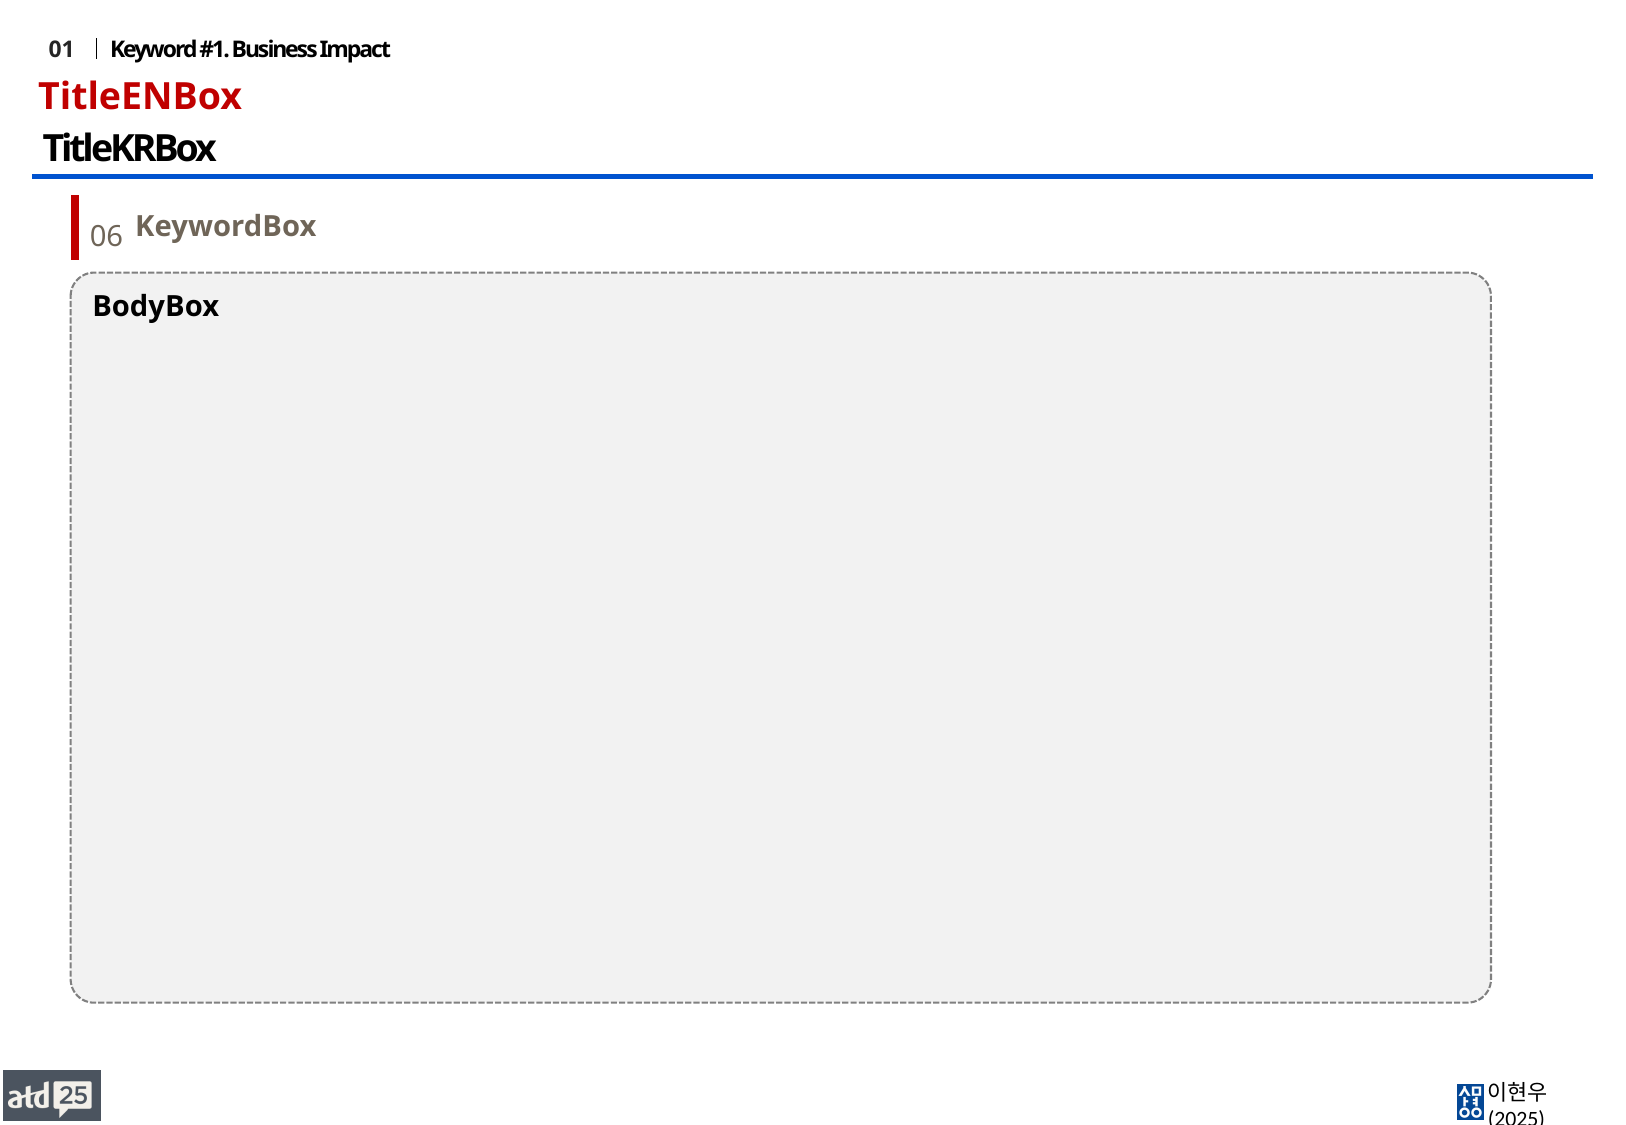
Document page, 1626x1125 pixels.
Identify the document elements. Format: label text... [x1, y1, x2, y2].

text_box TitleKRBox [42, 122, 1593, 171]
picture [1457, 1084, 1484, 1120]
text_box KeywordBox [119, 200, 1492, 250]
text_box TitleENBox [23, 64, 258, 125]
picture [3, 1070, 101, 1121]
table_header 06 [79, 197, 141, 254]
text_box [26, 31, 478, 66]
text_box BodyBox [69, 271, 1493, 1004]
